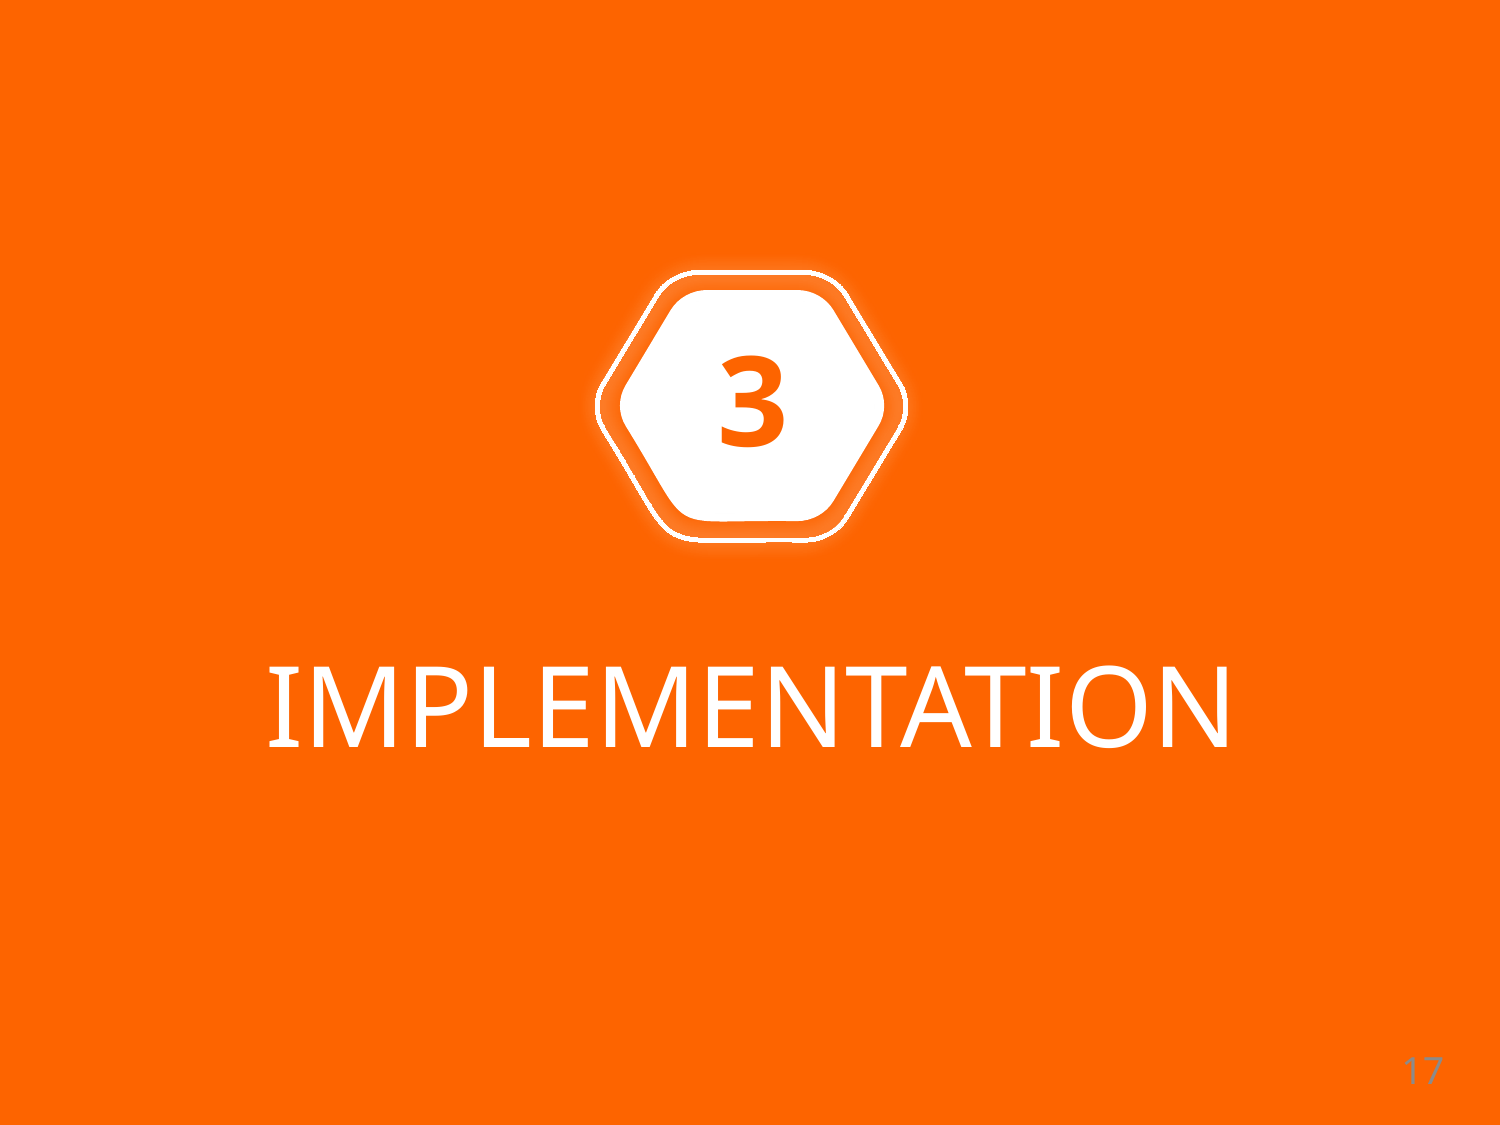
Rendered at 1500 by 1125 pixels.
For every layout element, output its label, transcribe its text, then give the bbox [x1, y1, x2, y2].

list 3 [618, 290, 887, 522]
title IMPLEMENTATION [1, 641, 1500, 781]
slide_number 17 [1059, 1042, 1460, 1103]
